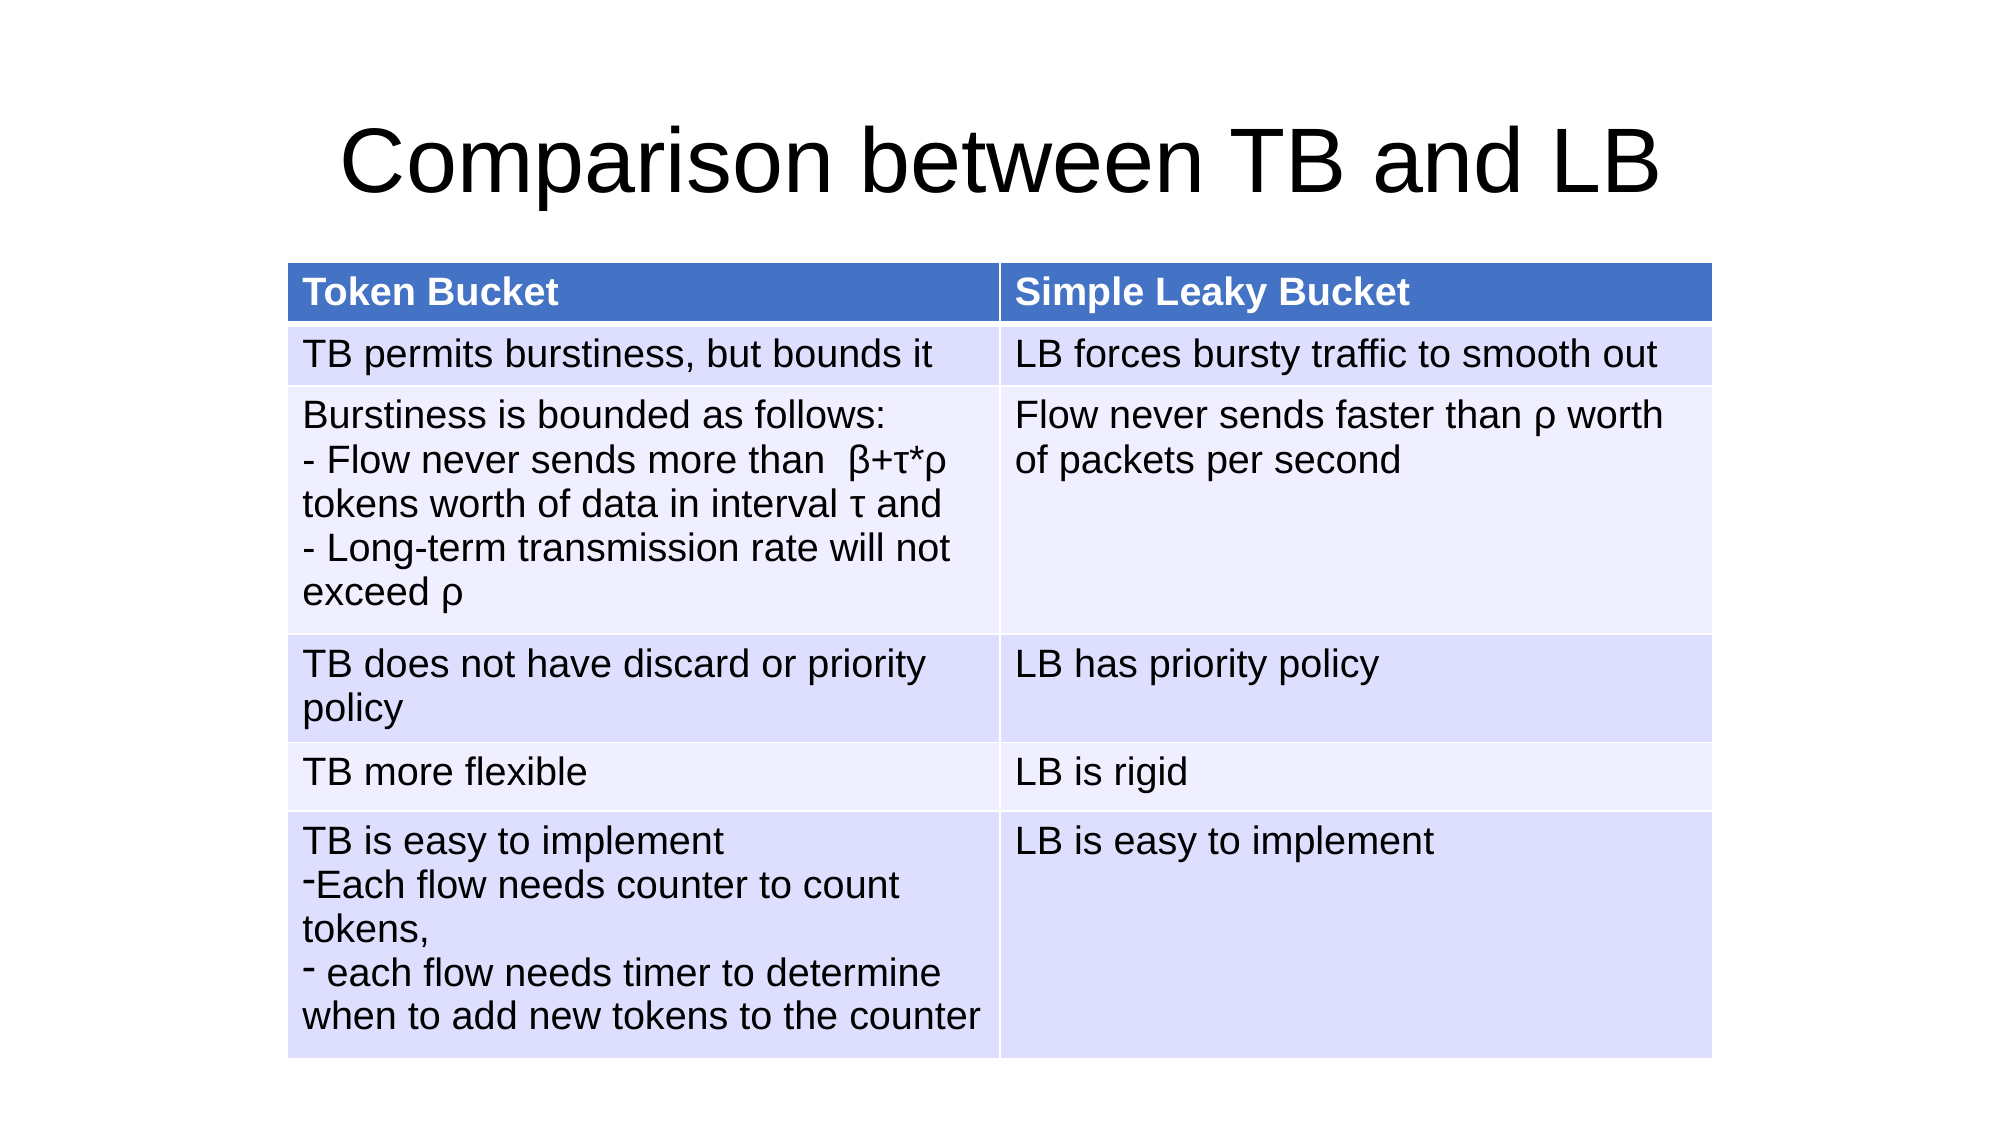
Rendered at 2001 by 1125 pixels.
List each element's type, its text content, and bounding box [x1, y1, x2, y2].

table_cell LB forces bursty traffic to smooth out [1001, 327, 1712, 385]
table_cell LB is rigid [1001, 743, 1712, 810]
table_cell TB is easy to implement Each flow needs counter to count tokens, each flow needs timer to determine when to add new tokens to the counter [288, 812, 999, 1058]
table_header Simple Leaky Bucket [1001, 263, 1712, 321]
table_cell TB does not have discard or priority policy [288, 635, 999, 742]
table_cell LB is easy to implement [1001, 812, 1712, 1058]
table_cell Flow never sends faster than ρ worth of packets per second [1001, 387, 1712, 633]
table_header Token Bucket [288, 263, 999, 321]
table_cell TB more flexible [288, 743, 999, 810]
table_cell LB has priority policy [1001, 635, 1712, 742]
table_cell Burstiness is bounded as follows: - Flow never sends more than β+τ*ρ tokens worth of data in interval τ and - Long-term transmission rate will not exceed ρ [288, 387, 999, 633]
title Comparison between TB and LB [324, 75, 1750, 250]
table_cell TB permits burstiness, but bounds it [288, 327, 999, 385]
